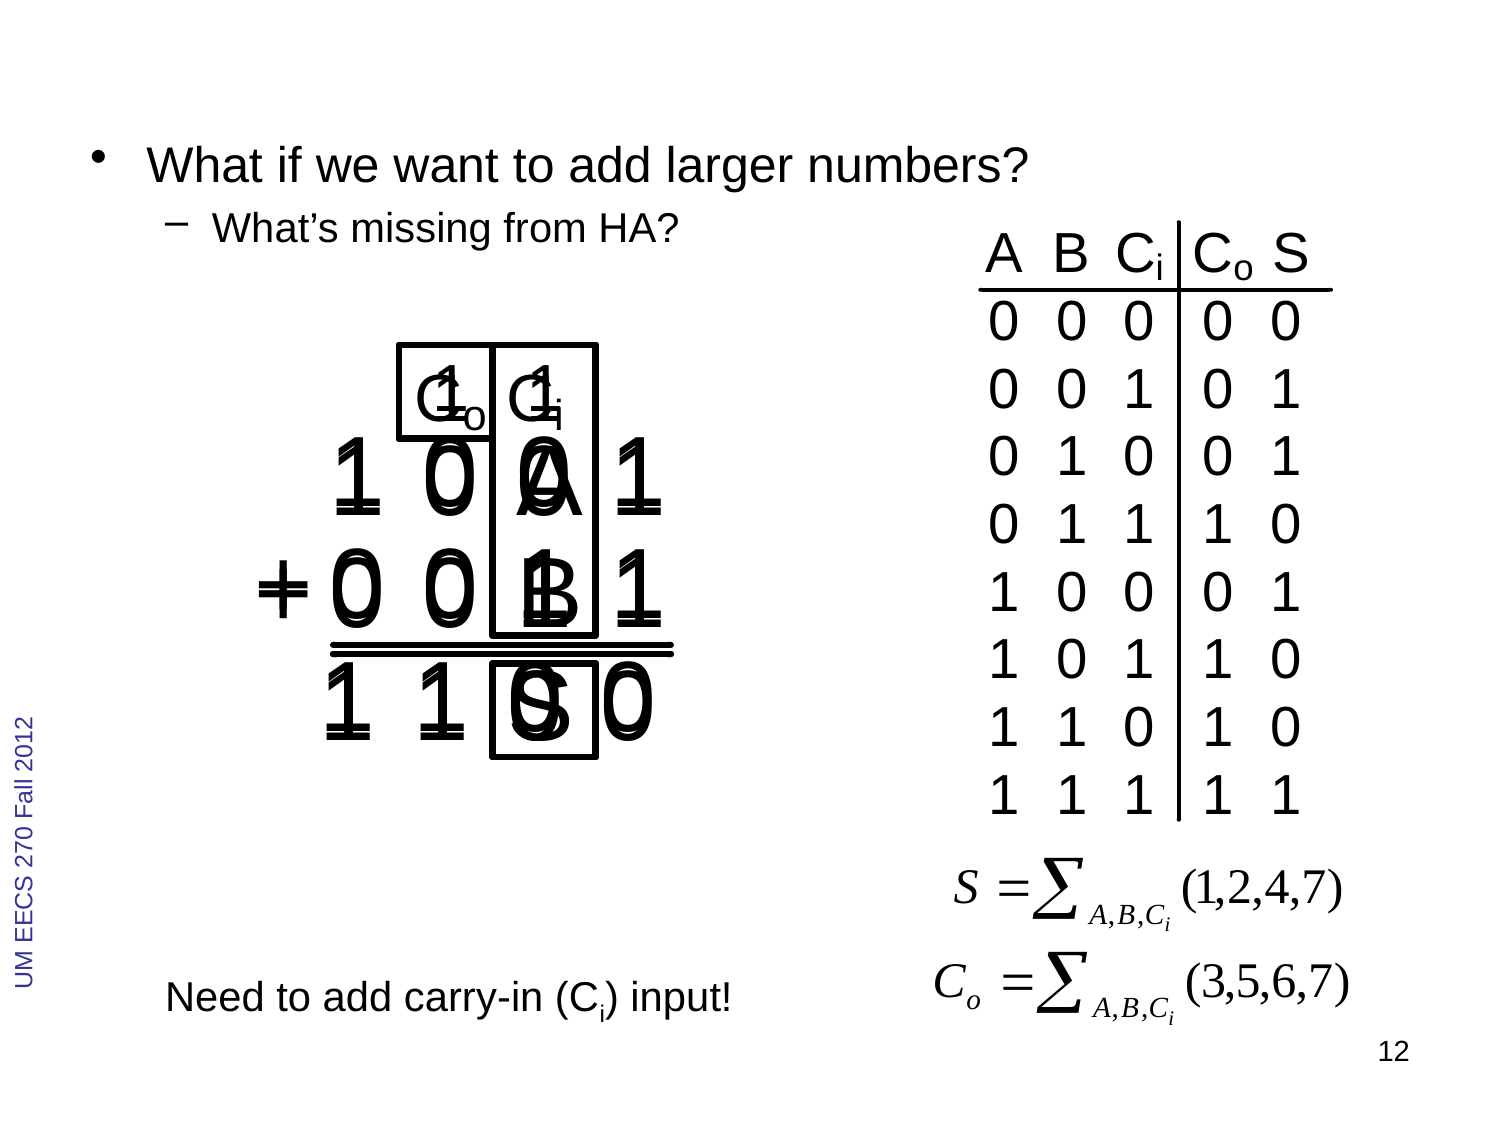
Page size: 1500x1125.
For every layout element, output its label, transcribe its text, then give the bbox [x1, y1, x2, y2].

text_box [926, 942, 1360, 1035]
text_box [944, 848, 1354, 941]
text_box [244, 332, 684, 780]
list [974, 209, 1337, 835]
list What if we want to add larger numbers? What’s missing from HA? Need to add carry-in (Ci) input! [75, 125, 1388, 1005]
slide_number 12 [1074, 1024, 1425, 1103]
